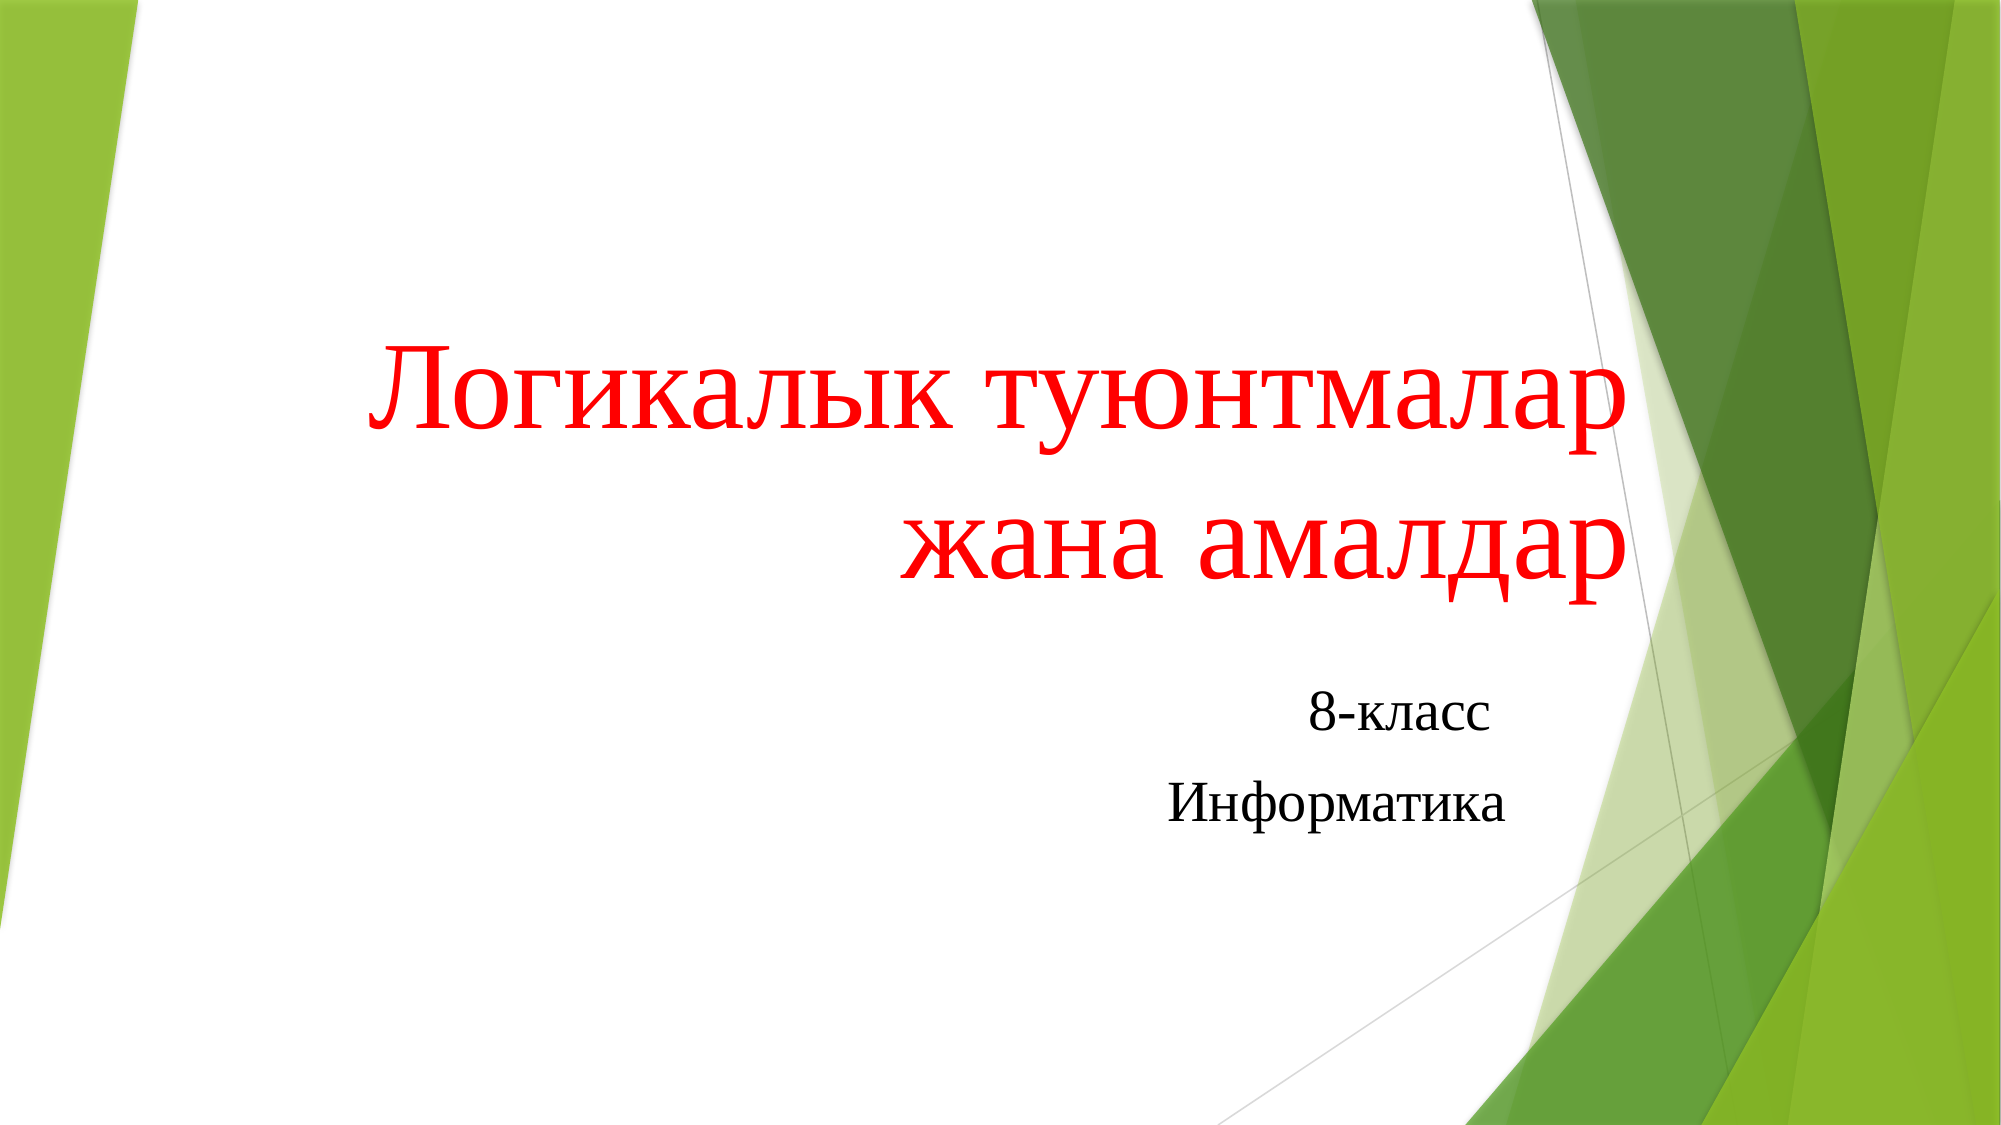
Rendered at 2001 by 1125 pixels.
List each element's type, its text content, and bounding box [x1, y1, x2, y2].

title Логикалык туюнтмалар жана амалдар [165, 341, 1646, 612]
subtitle 8-класс Информатика [247, 664, 1522, 845]
